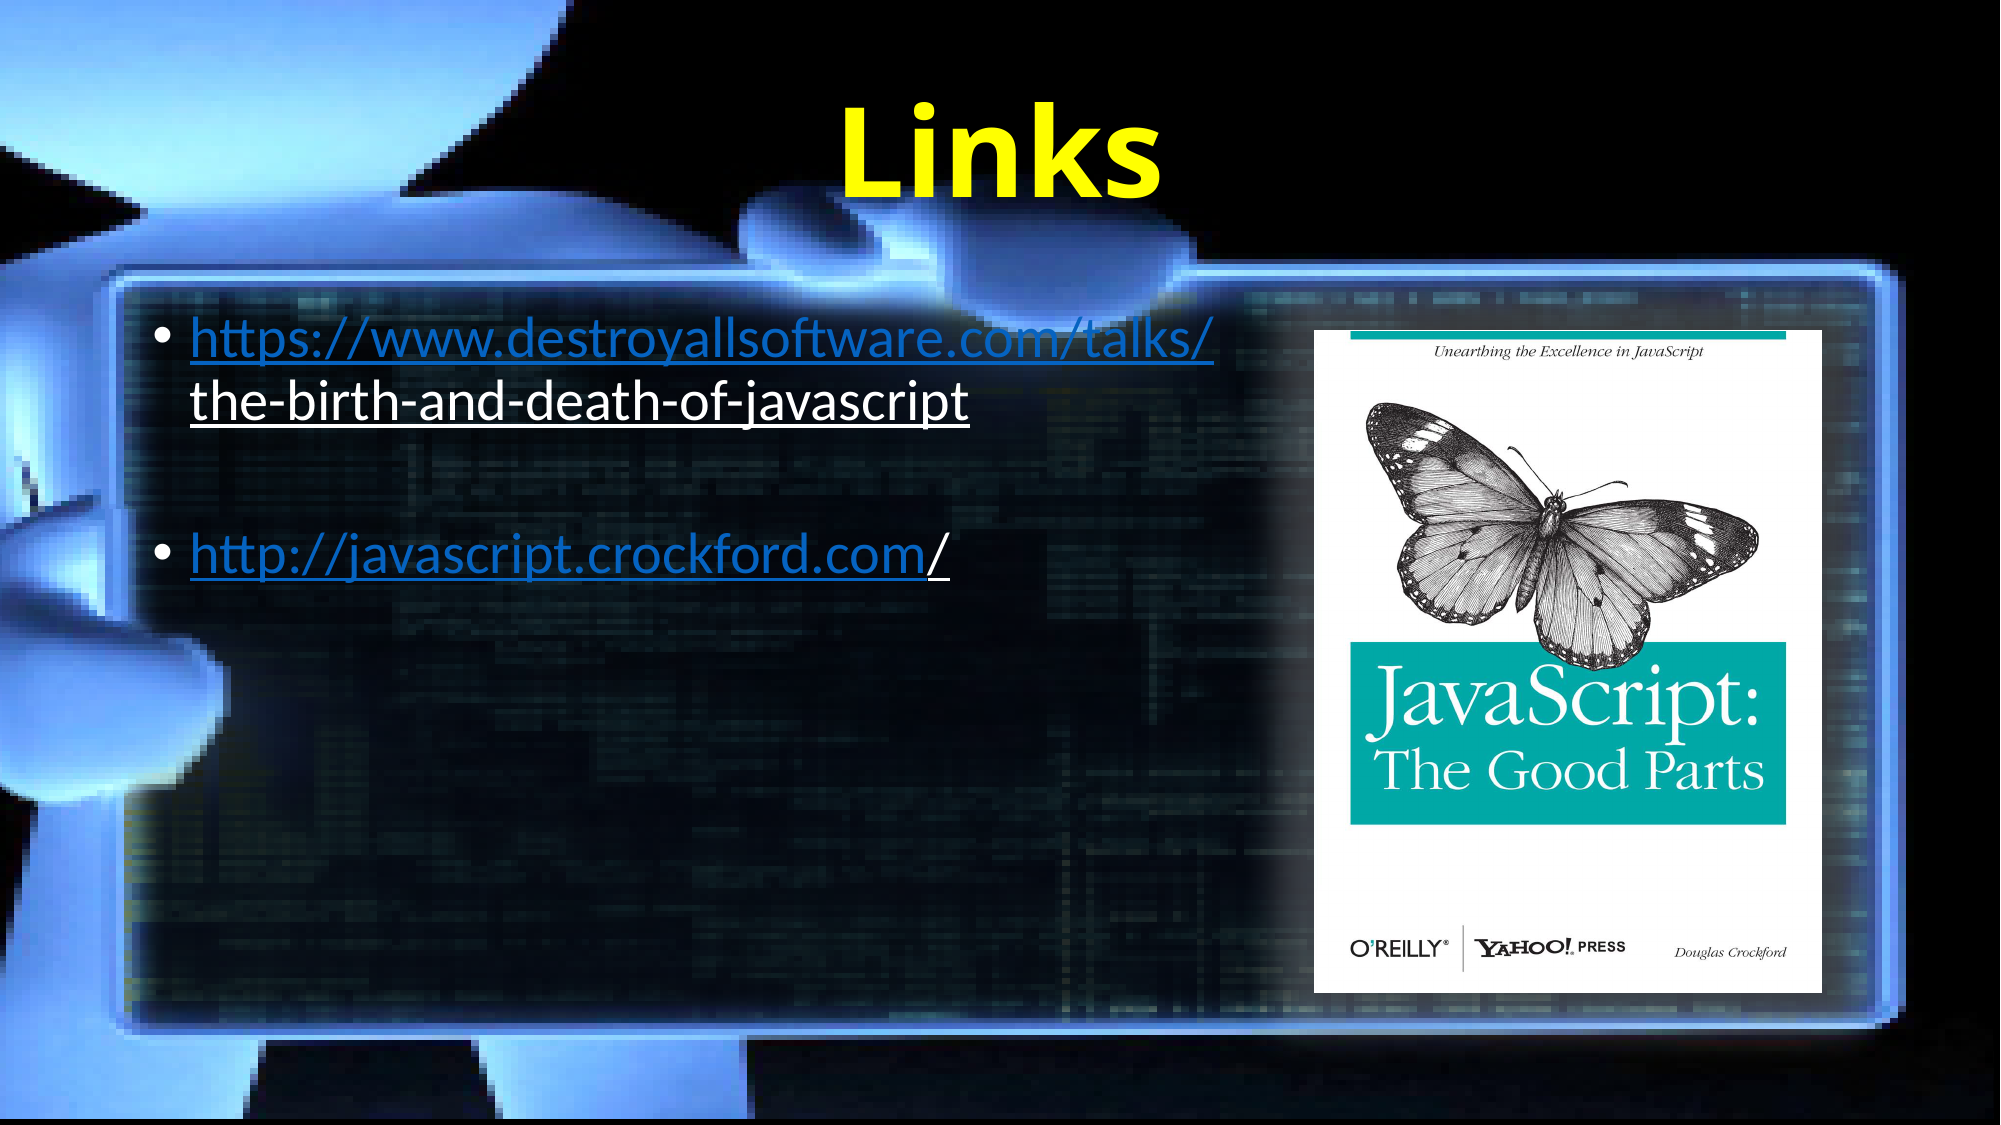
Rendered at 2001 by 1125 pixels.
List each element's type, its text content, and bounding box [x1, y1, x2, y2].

title Links [137, 59, 1863, 255]
picture [0, 0, 1994, 1119]
list https://www.destroyallsoftware.com/talks/ the-birth-and-death-of-javascript http://javascript.crockford.com/ [137, 299, 1266, 1014]
